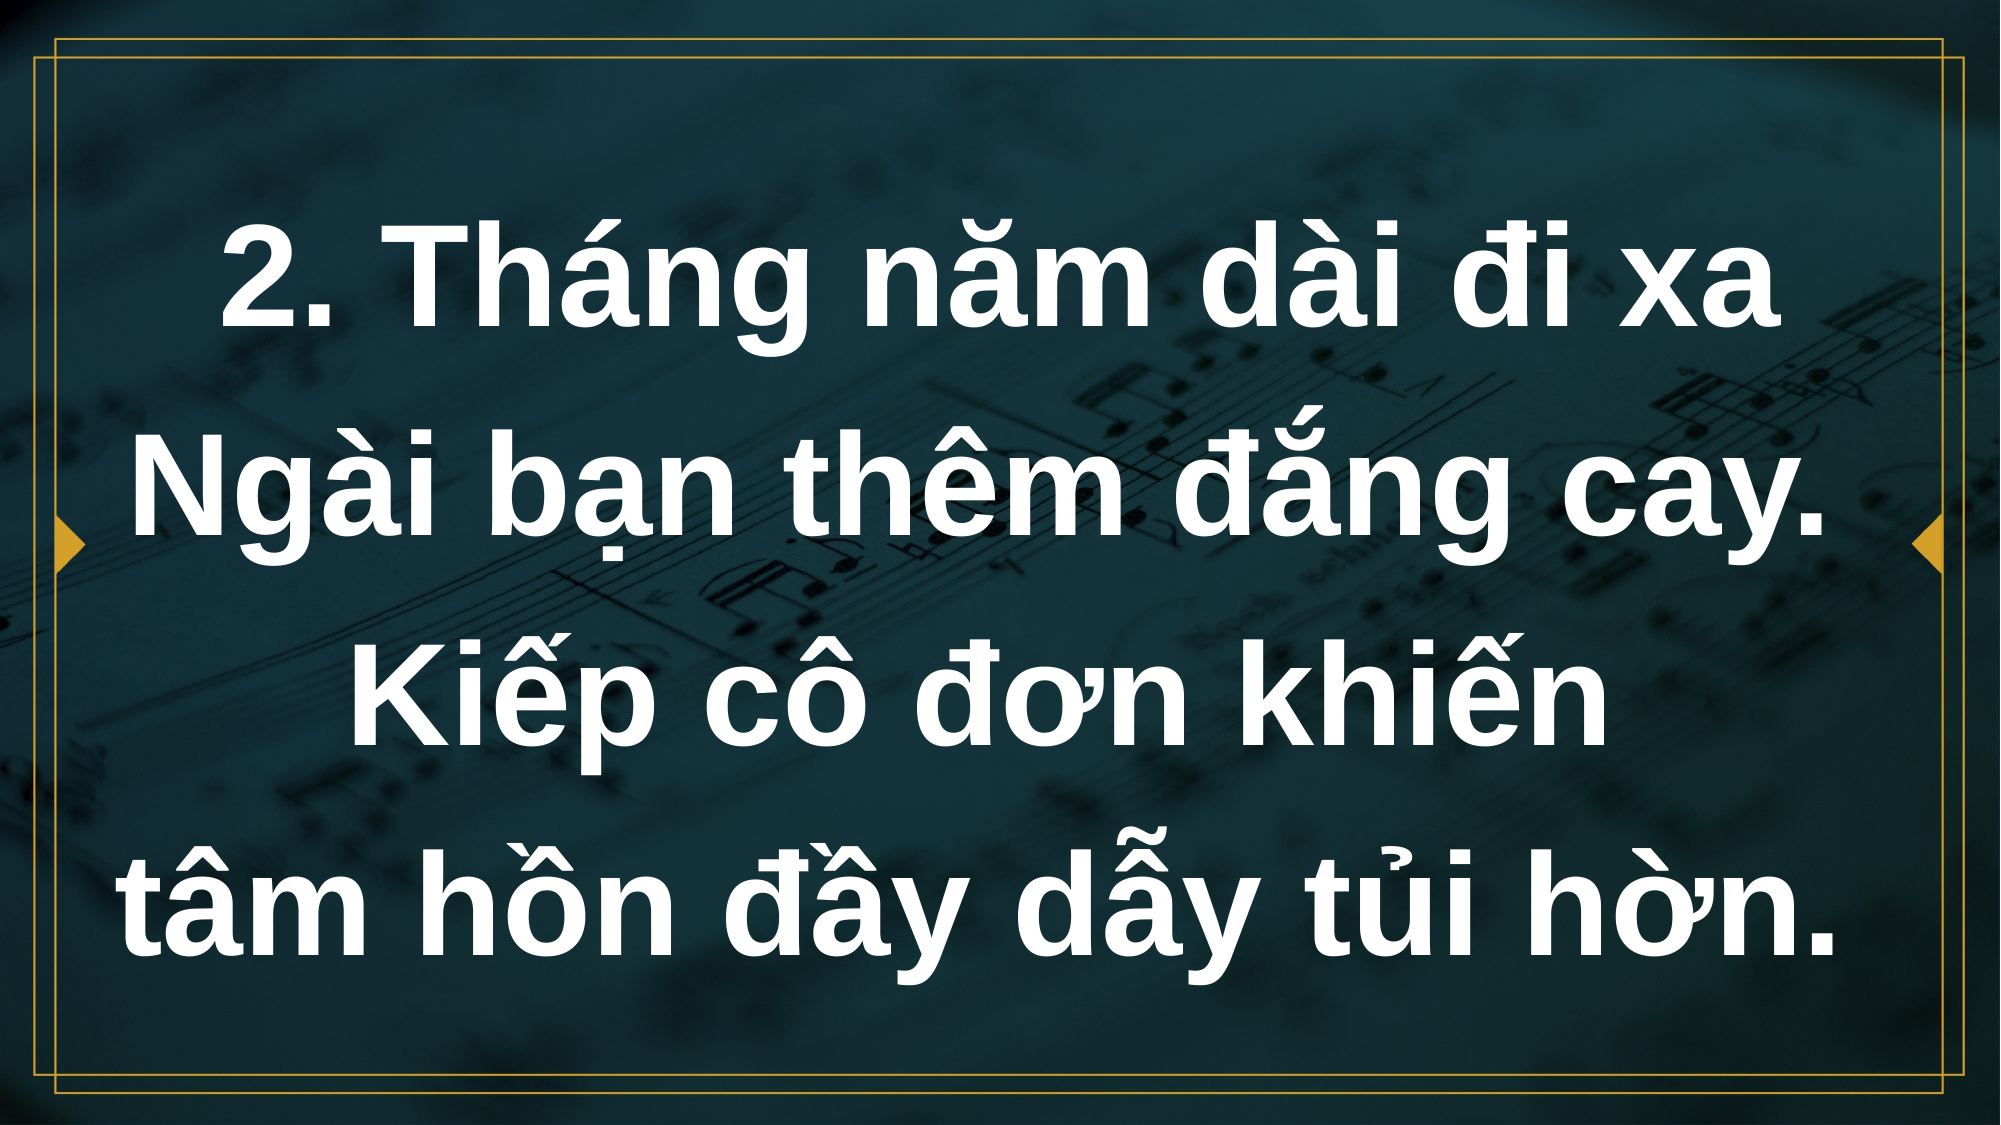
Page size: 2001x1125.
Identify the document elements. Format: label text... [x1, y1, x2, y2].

picture [0, 0, 2000, 1125]
title 2. Tháng năm dài đi xa Ngài bạn thêm đắng cay. Kiếp cô đơn khiến tâm hồn đầy dẫy tủi hờn. [55, 53, 1945, 1077]
